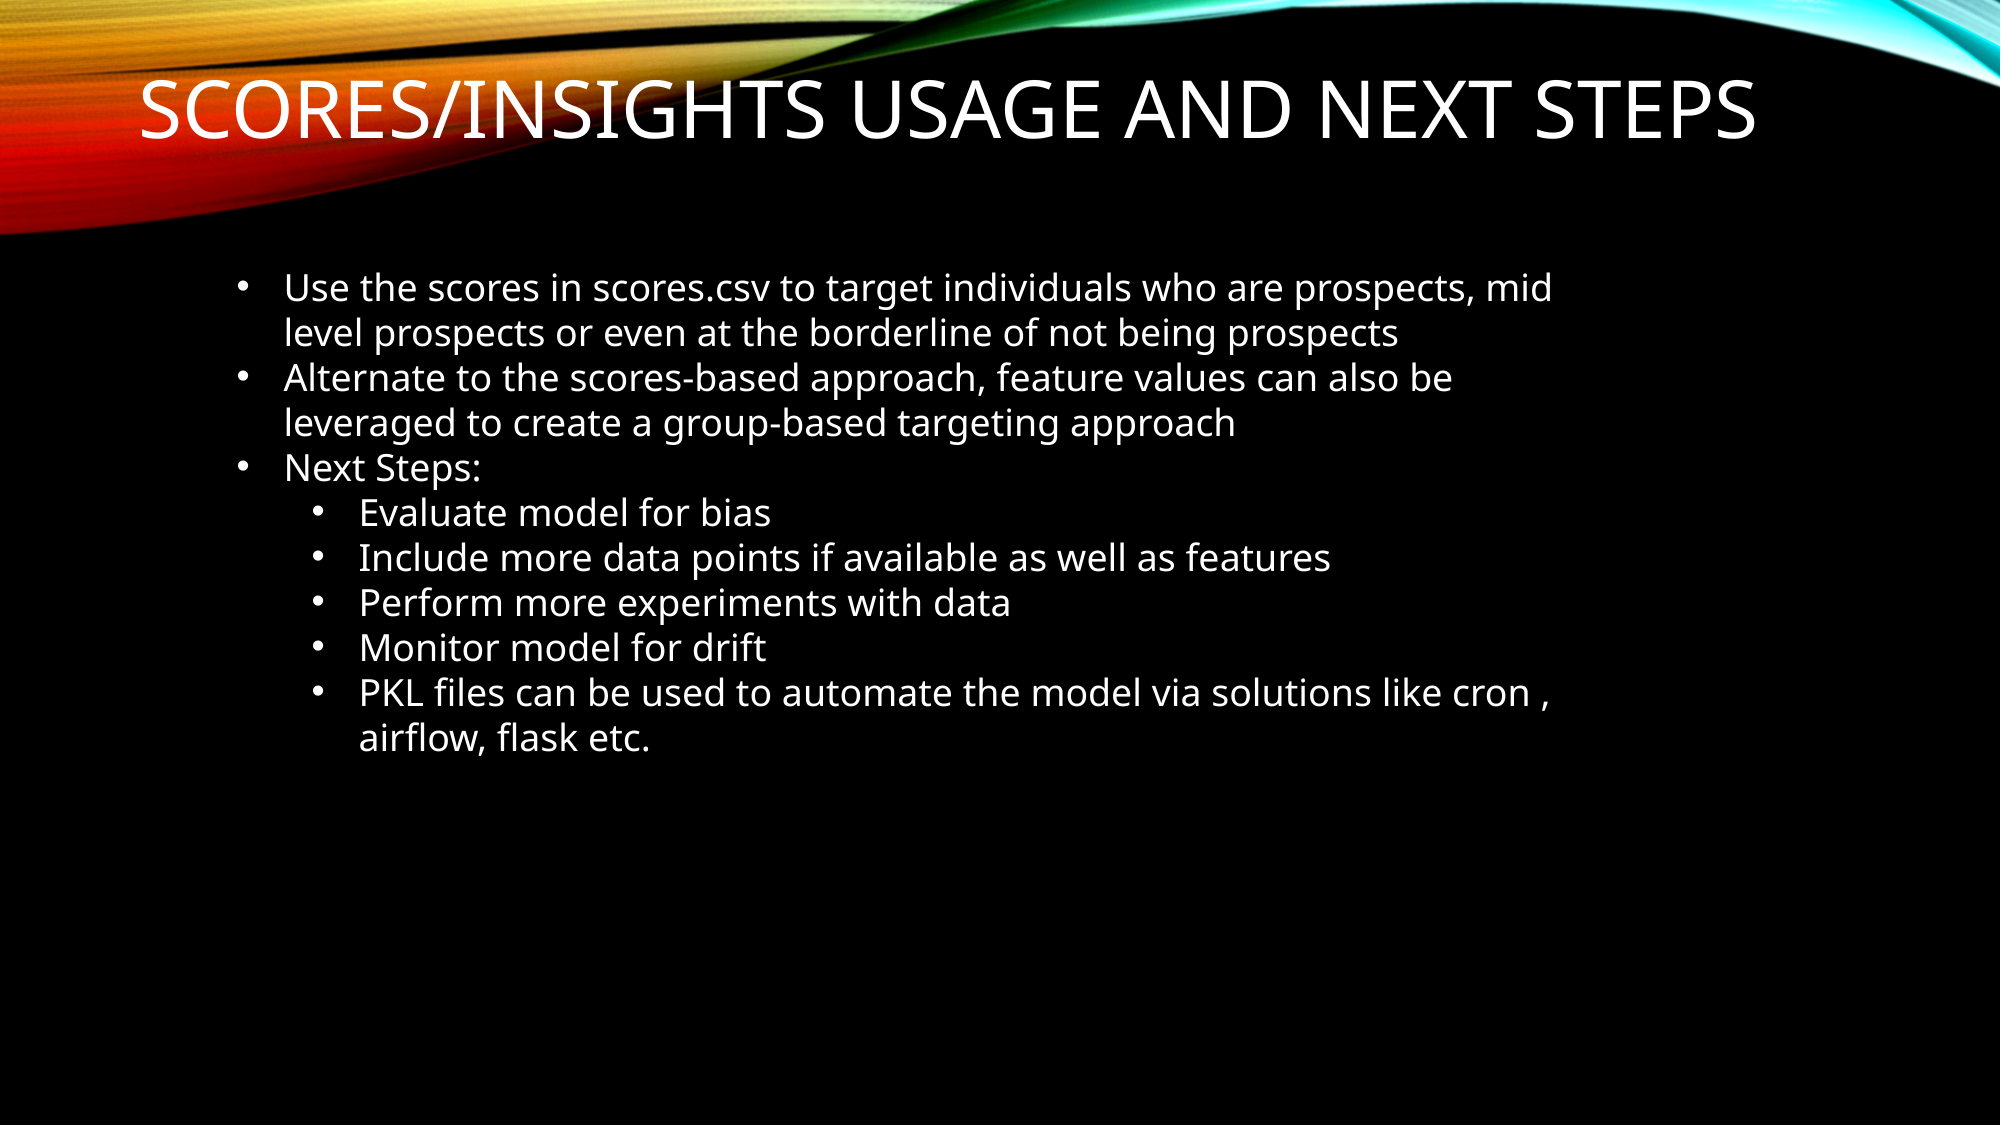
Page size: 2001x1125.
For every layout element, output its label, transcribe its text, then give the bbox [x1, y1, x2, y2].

picture [0, 0, 2000, 237]
picture [0, 717, 2000, 1125]
text_box [0, 237, 2000, 717]
text_box Use the scores in scores.csv to target individuals who are prospects, mid level prospects or even at the borderline of not being prospects Alternate to the scores-based approach, feature values can also be leveraged to create a group-based targeting approach Next Steps: Evaluate model for bias Include more data points if available as well as features Perform more experiments with data Monitor model for drift PKL files can be used to automate the model via solutions like cron , airflow, flask etc. [221, 256, 1616, 717]
